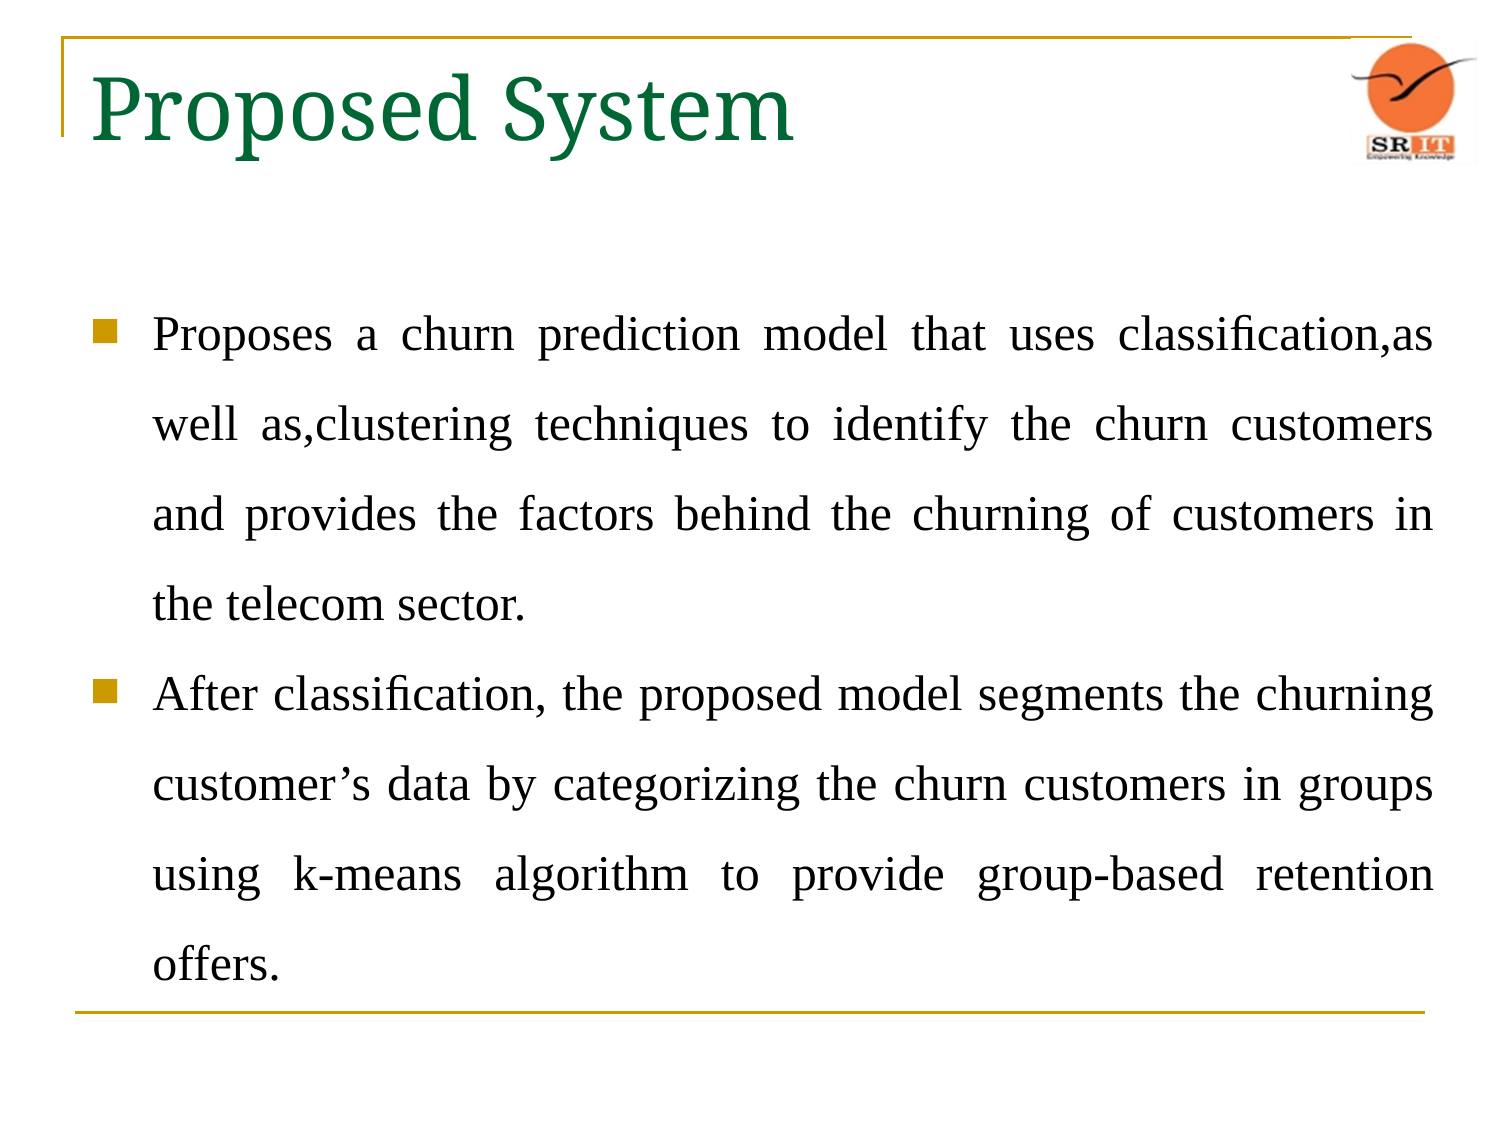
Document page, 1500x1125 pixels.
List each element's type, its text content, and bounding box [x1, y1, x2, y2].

picture [1350, 37, 1478, 165]
title Proposed System [75, 45, 1425, 233]
list Proposes a churn prediction model that uses classiﬁcation,as well as,clustering techniques to identify the churn customers and provides the factors behind the churning of customers in the telecom sector. After classiﬁcation, the proposed model segments the churning customer’s data by categorizing the churn customers in groups using k-means algorithm to provide group-based retention offers. [62, 262, 1450, 1006]
